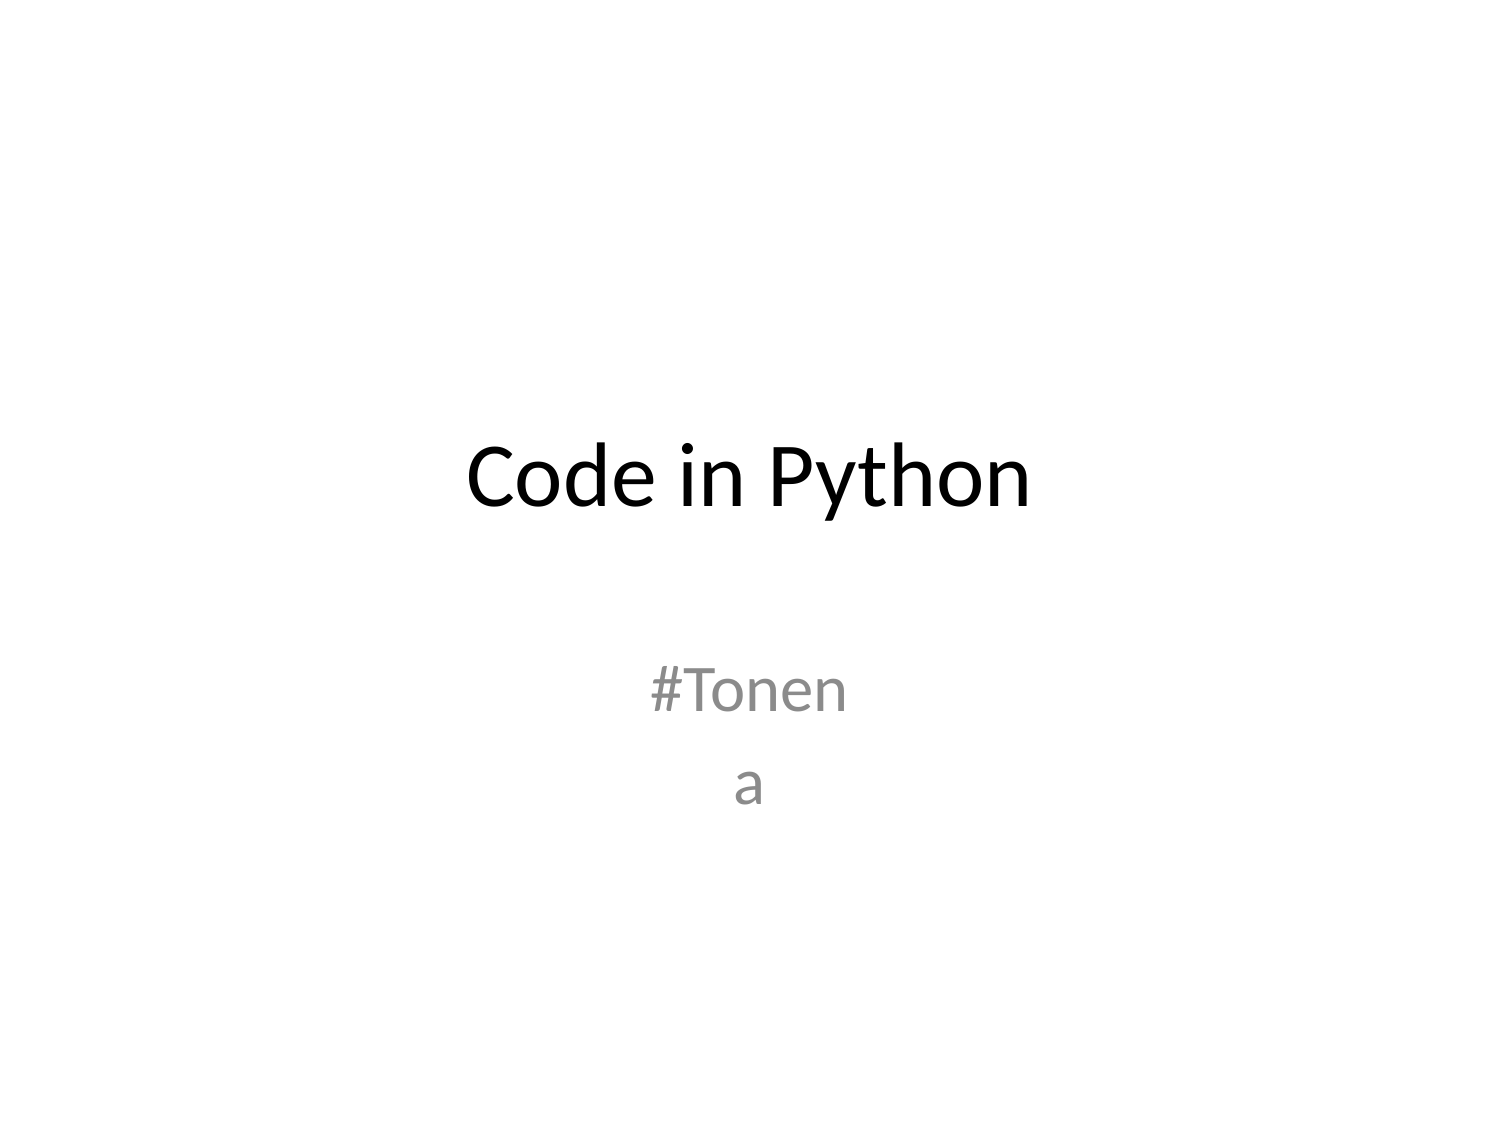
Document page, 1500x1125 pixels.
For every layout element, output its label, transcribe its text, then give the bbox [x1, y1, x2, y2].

title Code in Python [112, 349, 1388, 591]
subtitle #Tonen a [225, 637, 1275, 925]
